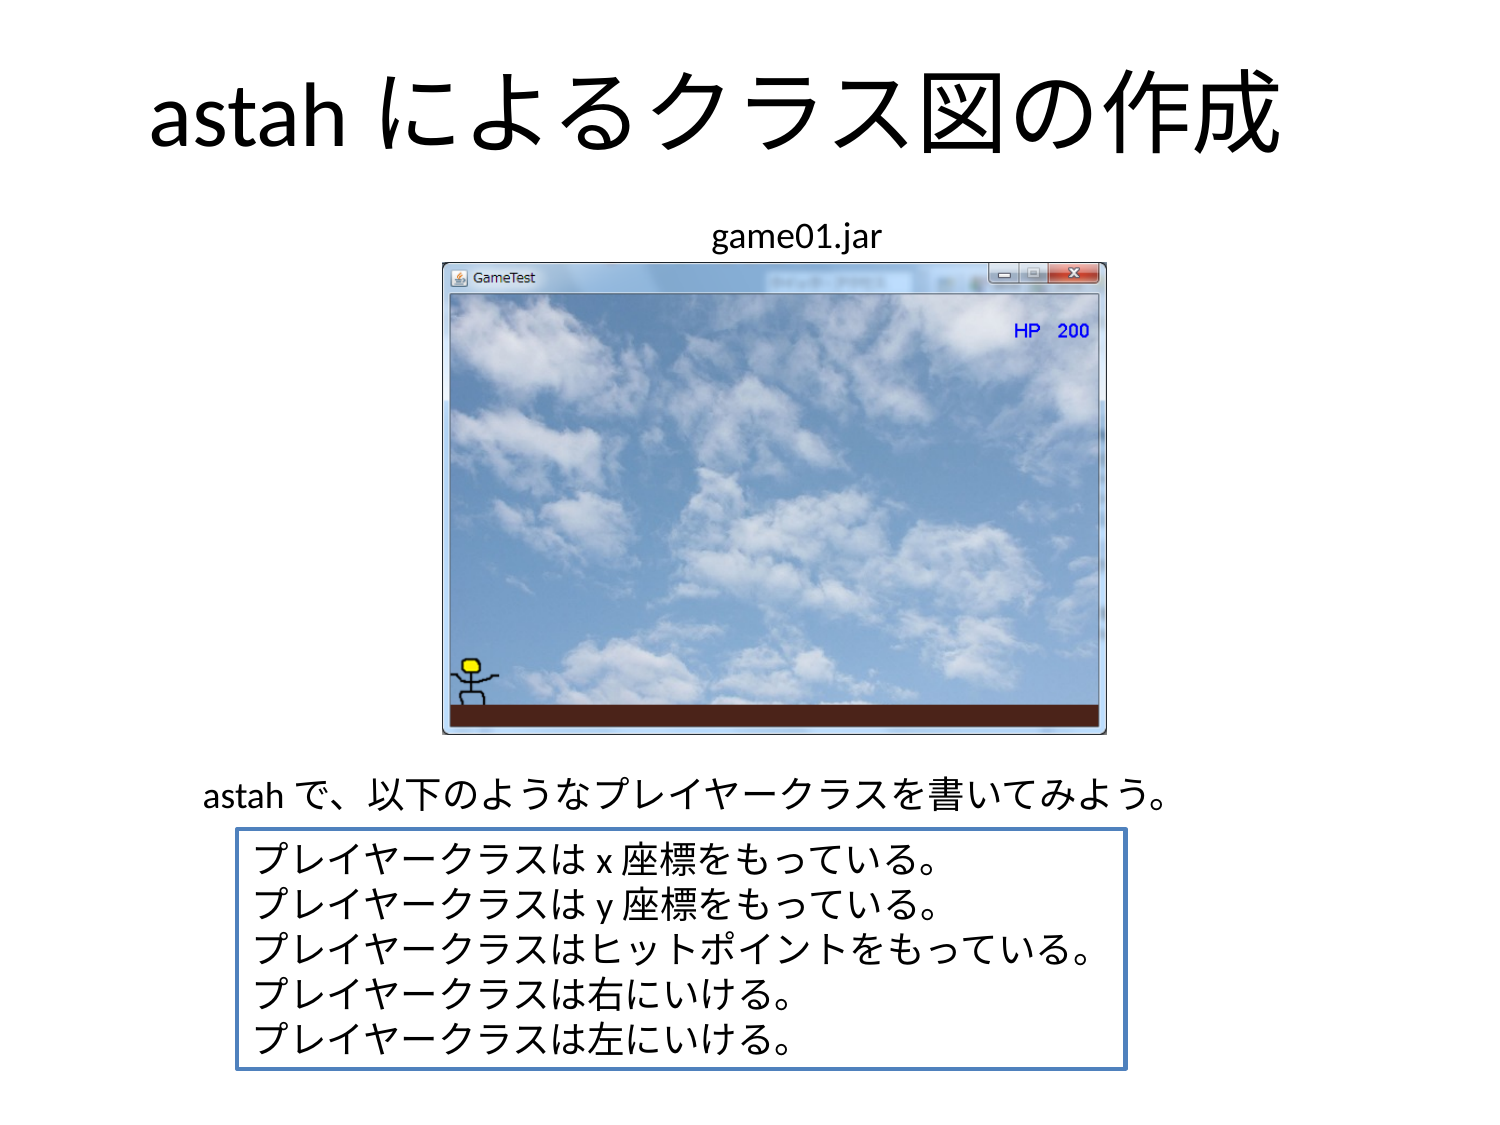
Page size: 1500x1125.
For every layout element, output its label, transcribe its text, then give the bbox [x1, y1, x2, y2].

title astahによるクラス図の作成 [41, 15, 1392, 204]
text_box astahで、以下のようなプレイヤークラスを書いてみよう。 [187, 763, 1202, 823]
text_box プレイヤークラスはx座標をもっている。 プレイヤークラスはy座標をもっている。 プレイヤークラスはヒットポイントをもっている。 プレイヤークラスは右にいける。 プレイヤークラスは左にいける。 [235, 827, 1128, 1071]
text_box game01.jar [696, 204, 898, 260]
picture [442, 262, 1107, 735]
